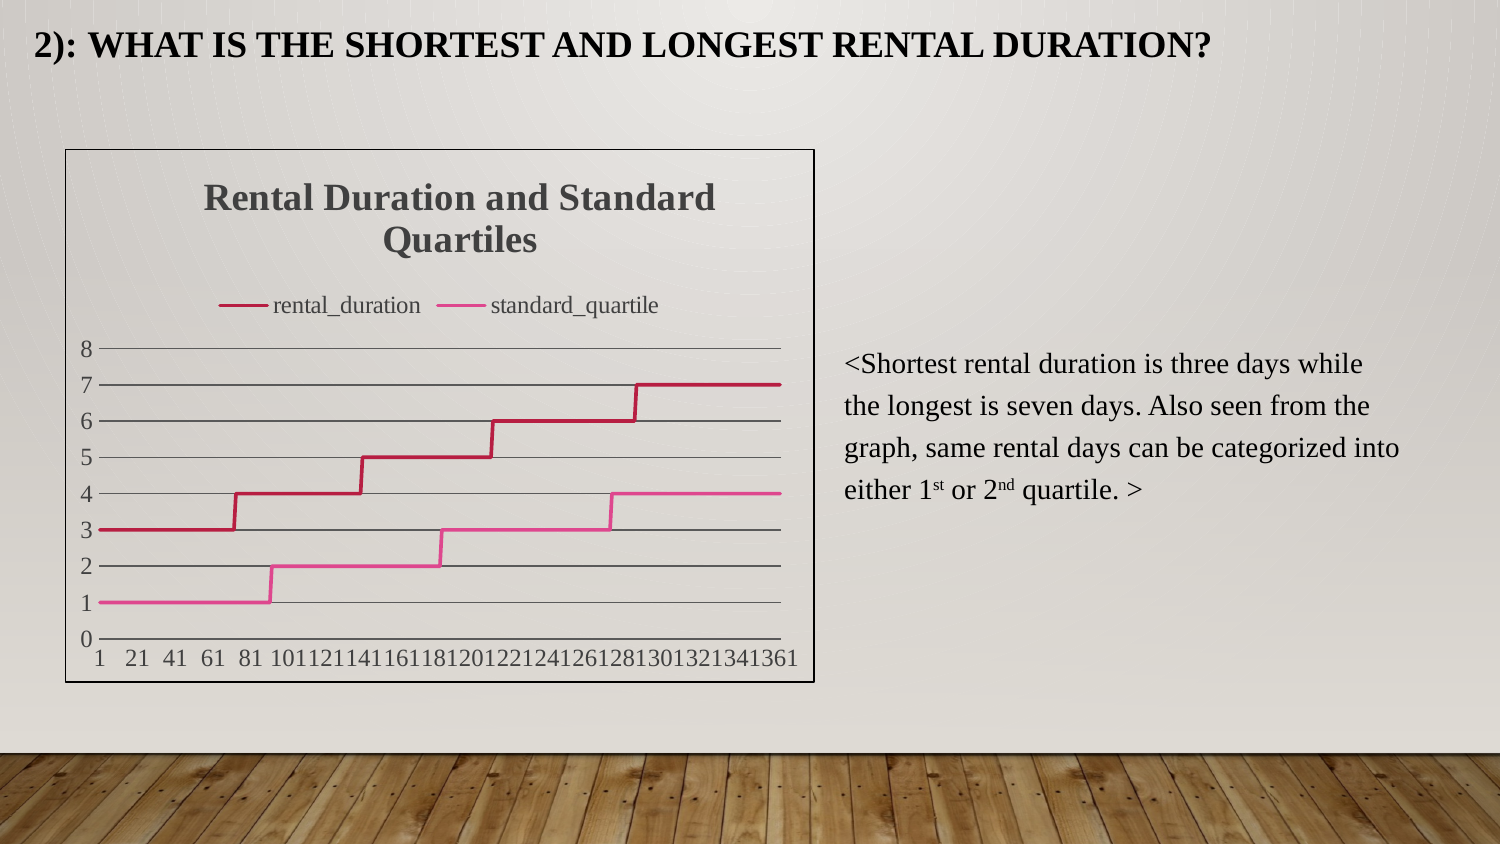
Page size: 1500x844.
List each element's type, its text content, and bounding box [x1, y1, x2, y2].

title 2): What is the shortest and longest rental duration? [0, 1, 1500, 91]
list <Shortest rental duration is three days while the longest is seven days. Also seen from the graph, same rental days can be categorized into either 1st or 2nd quartile. > [829, 322, 1419, 522]
chart [64, 148, 815, 683]
picture [0, 753, 1500, 844]
